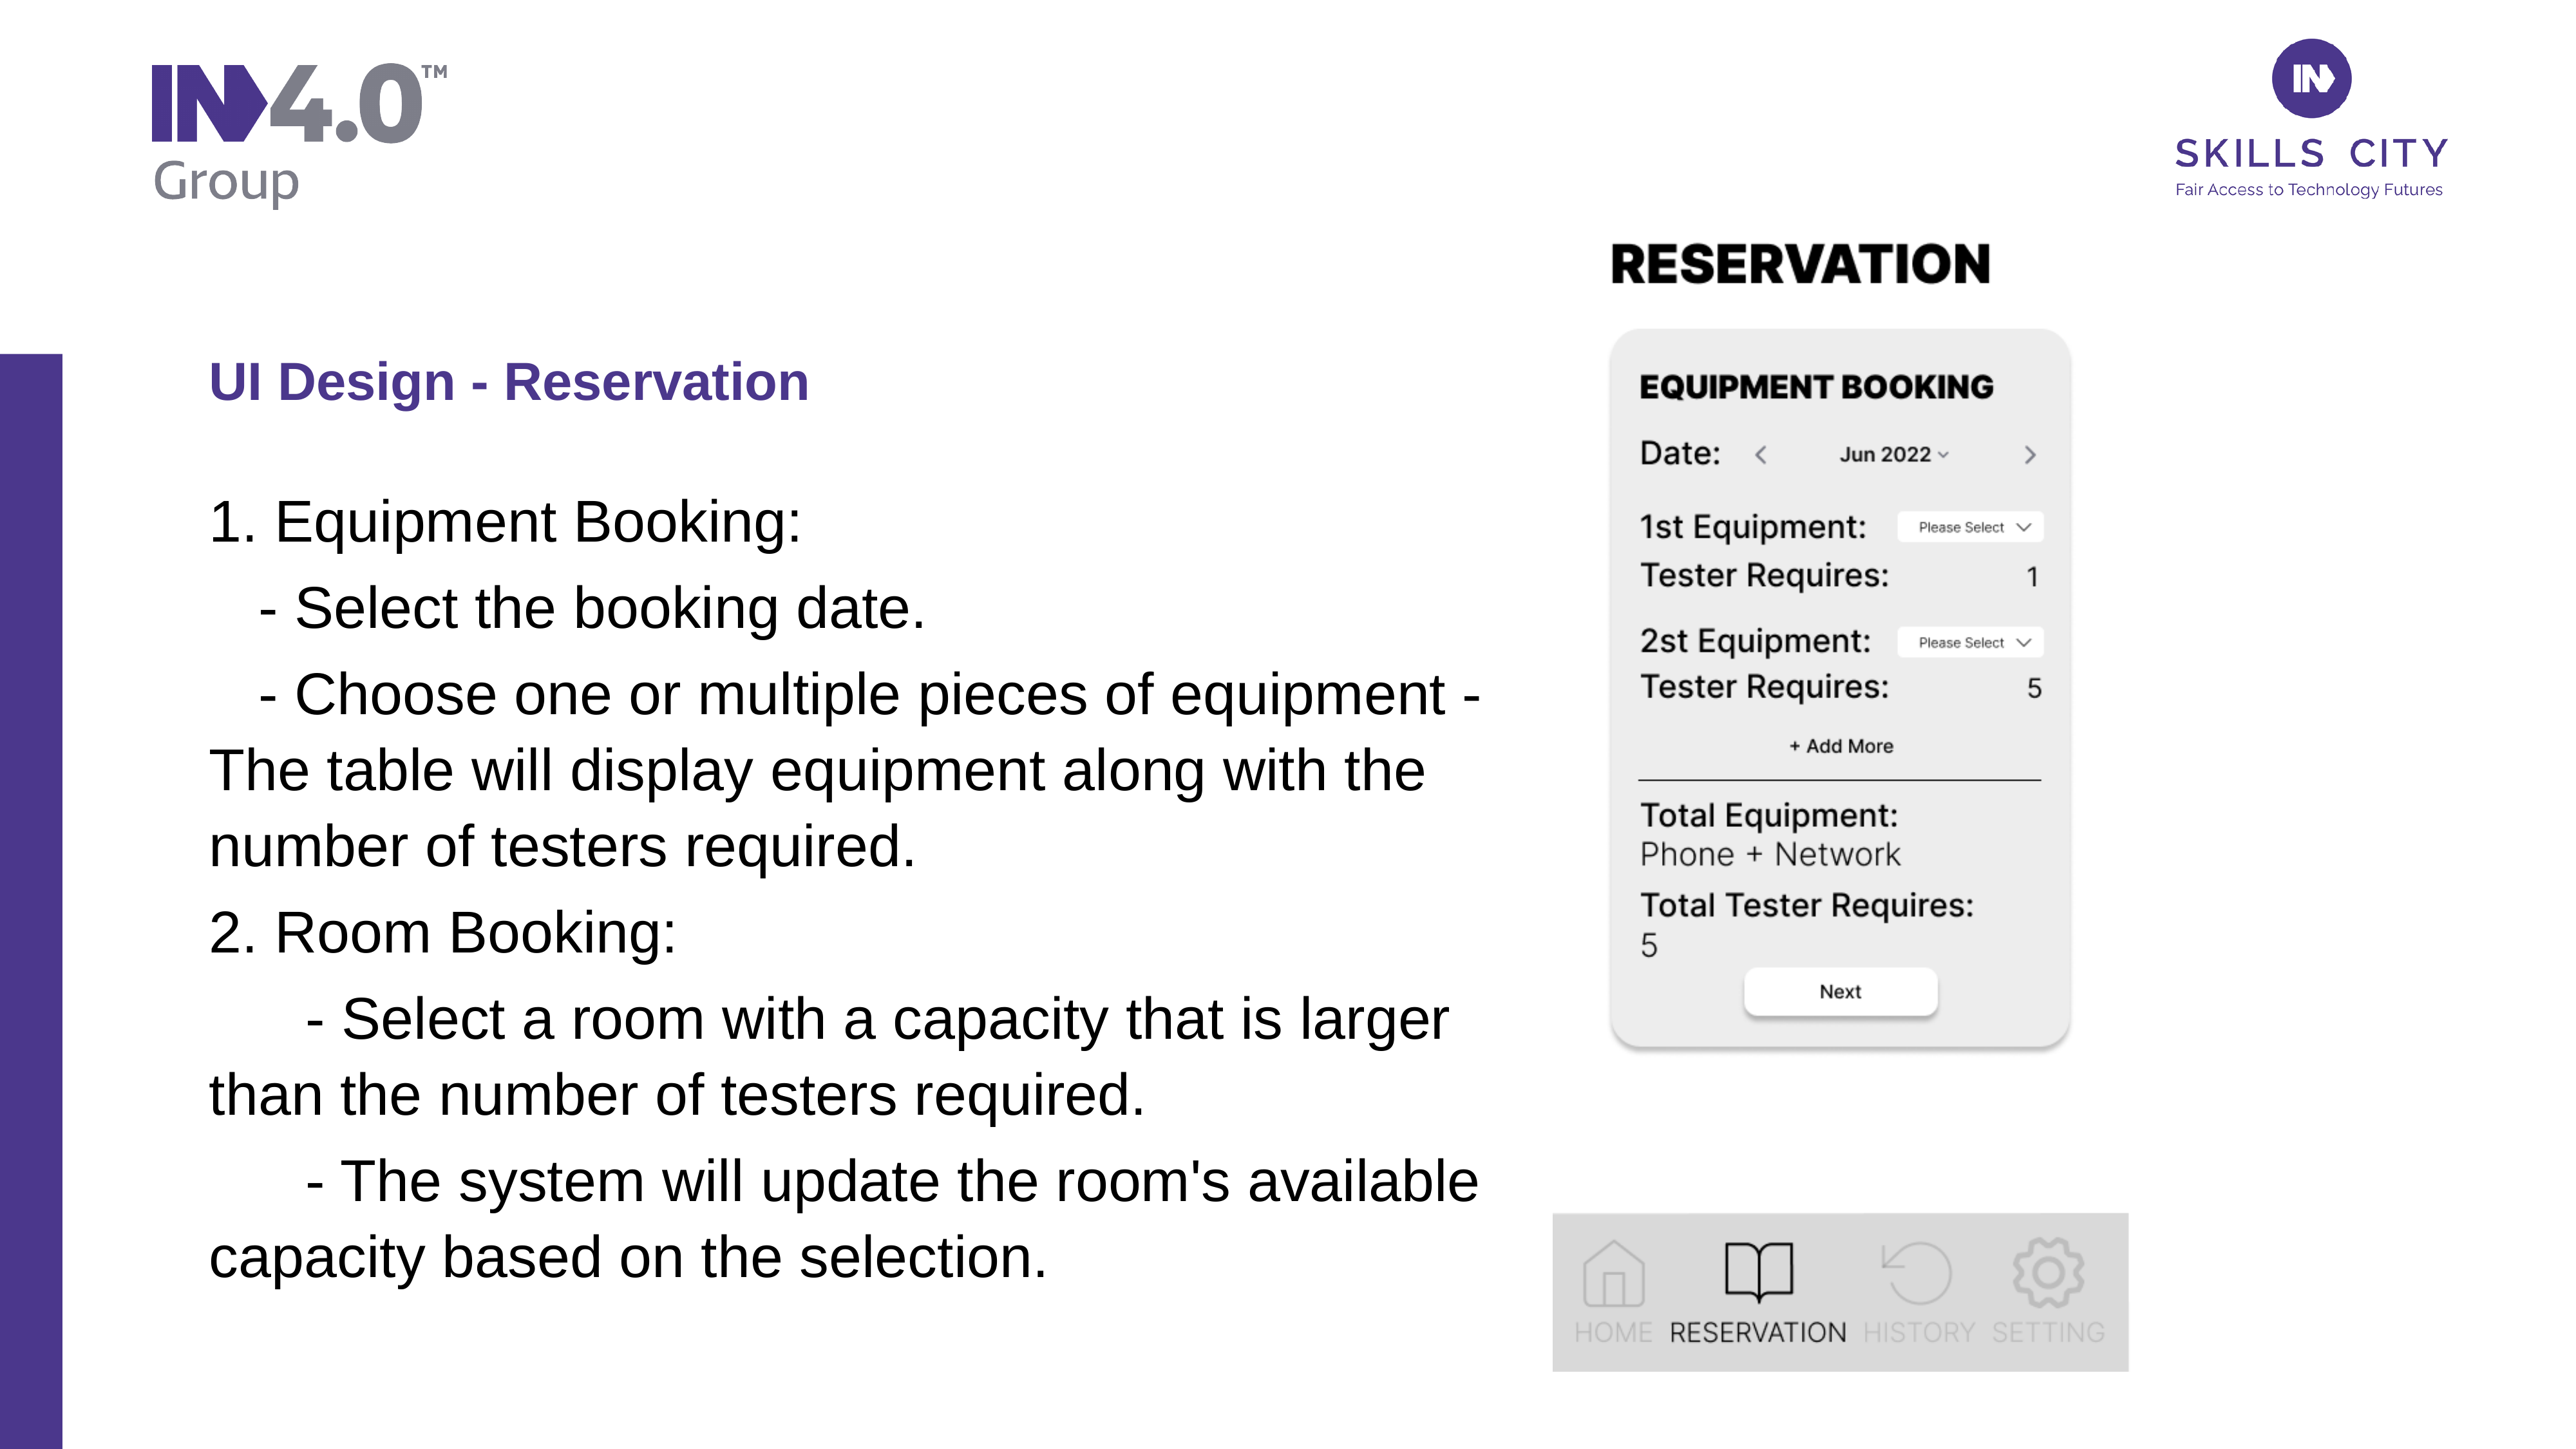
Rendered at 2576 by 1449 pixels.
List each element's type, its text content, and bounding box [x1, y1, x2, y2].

list 1. Equipment Booking: - Select the booking date. - Choose one or multiple pieces of equipment - The table will display equipment along with the number of testers required. 2. Room Booking: - Select a room with a capacity that is larger than the number of testers required. - The system will update the room's available capacity based on the selection. [209, 478, 1540, 1372]
picture [1553, 0, 2523, 1372]
picture [152, 63, 447, 210]
list UI Design - Reservation [209, 354, 1540, 419]
